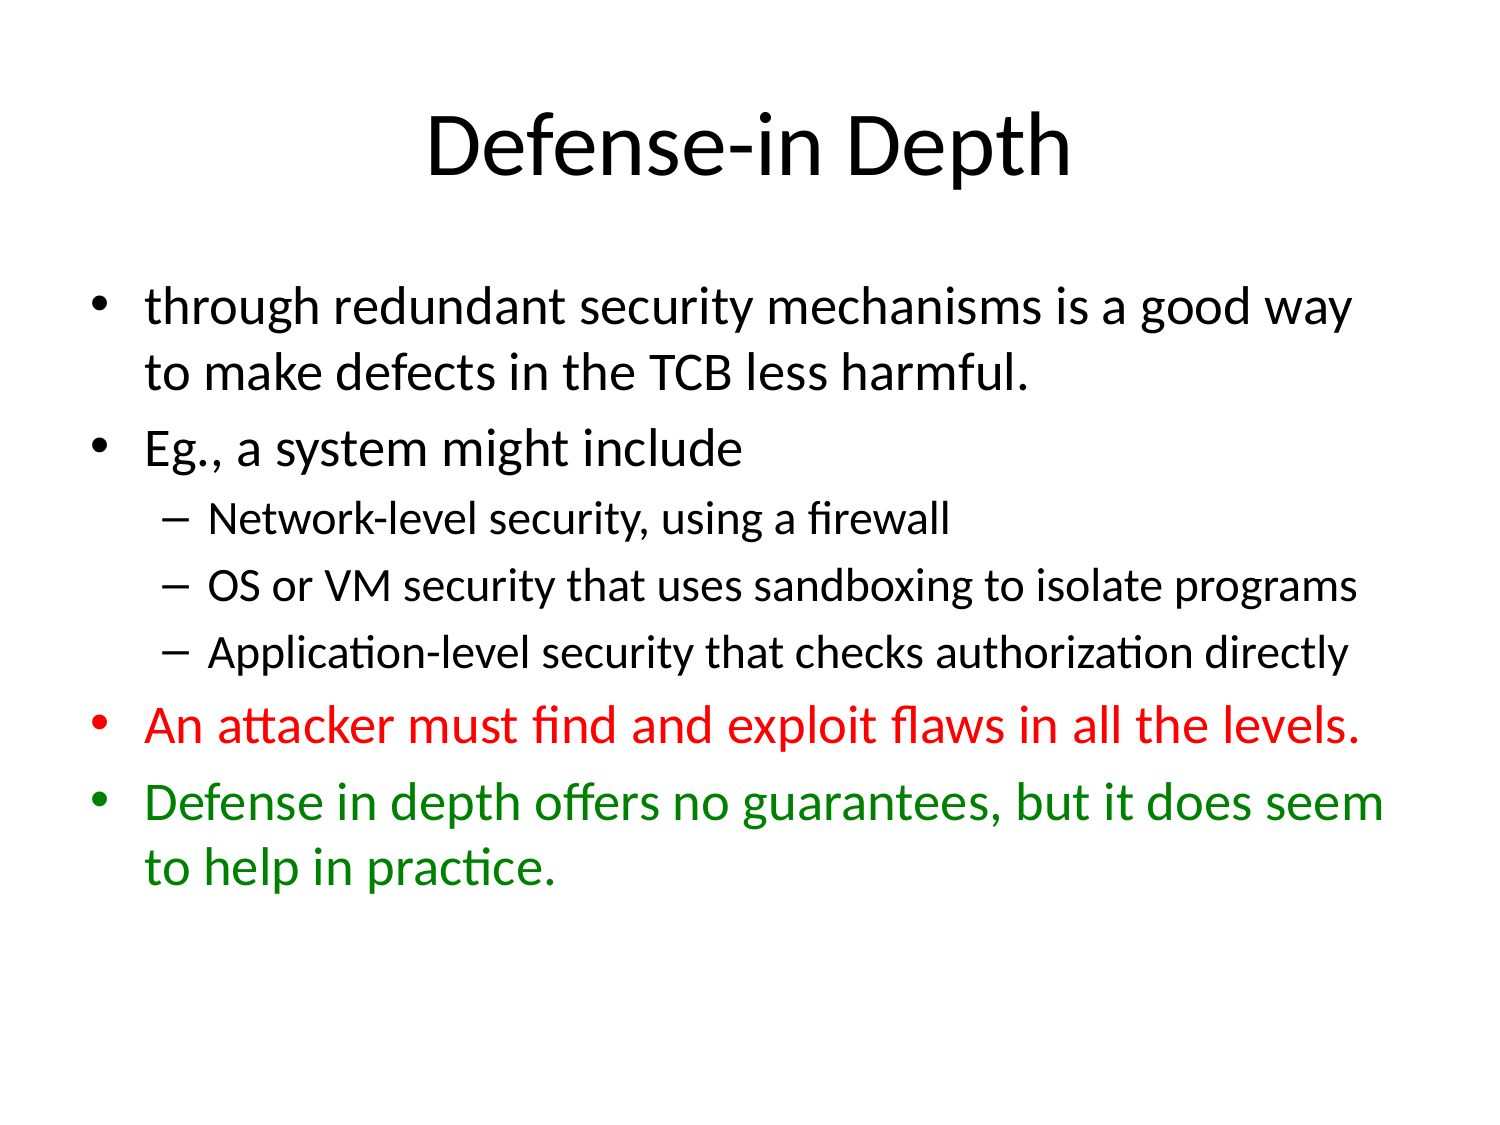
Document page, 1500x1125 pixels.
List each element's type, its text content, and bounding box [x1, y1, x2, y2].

list through redundant security mechanisms is a good way to make defects in the TCB less harmful. Eg., a system might include Network-level security, using a ﬁrewall OS or VM security that uses sandboxing to isolate programs Application-level security that checks authorization directly An attacker must ﬁnd and exploit ﬂaws in all the levels. Defense in depth offers no guarantees, but it does seem to help in practice. [75, 262, 1425, 1005]
title Defense-in Depth [75, 45, 1425, 233]
